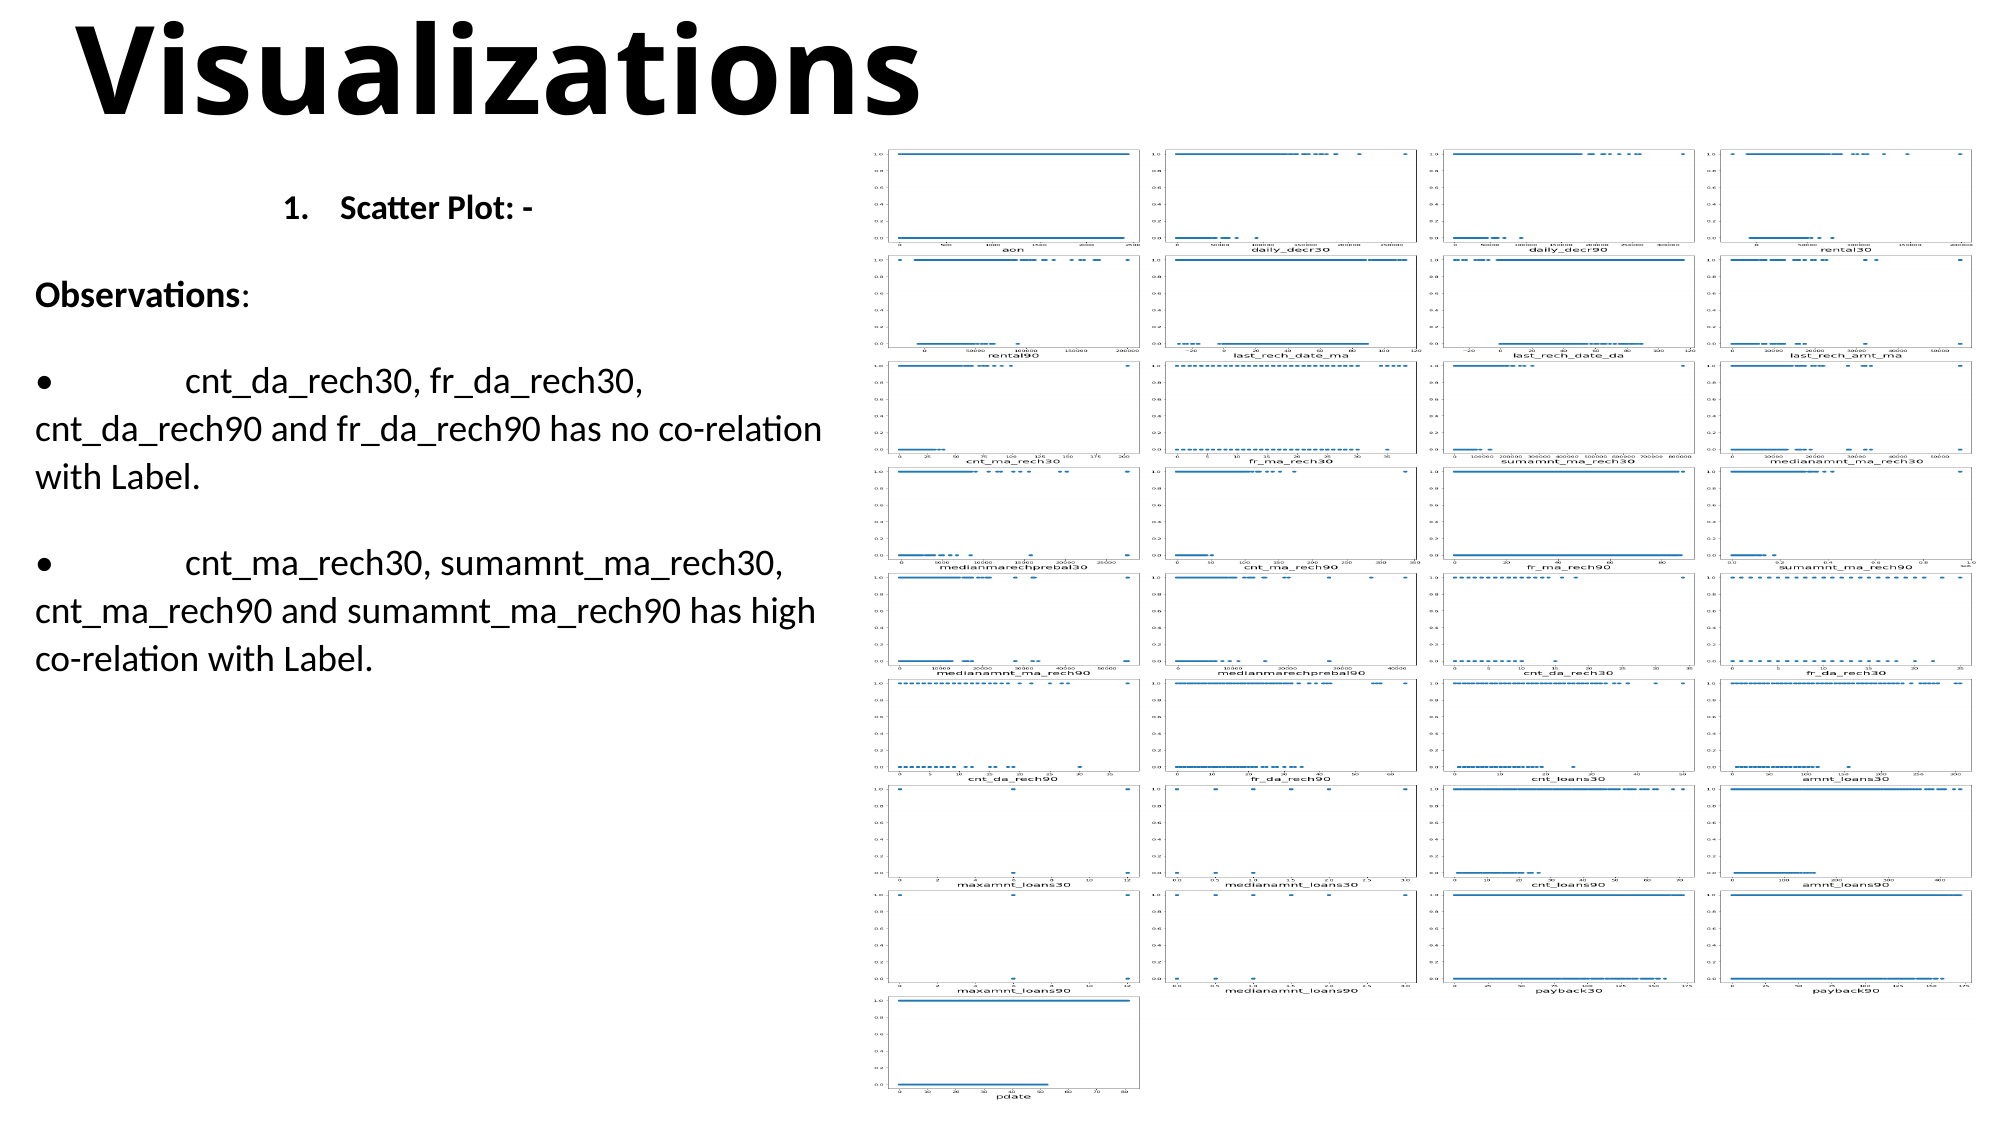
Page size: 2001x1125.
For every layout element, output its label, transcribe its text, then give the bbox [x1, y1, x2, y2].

subtitle Scatter Plot: - [251, 173, 578, 234]
title Visualizations [0, 0, 1000, 149]
text_box Observations: • cnt_da_rech30, fr_da_rech30, cnt_da_rech90 and fr_da_rech90 has no co-relation with Label. • cnt_ma_rech30, sumamnt_ma_rech30, cnt_ma_rech90 and sumamnt_ma_rech90 has high co-relation with Label. [20, 259, 869, 1101]
picture [869, 148, 1980, 1101]
